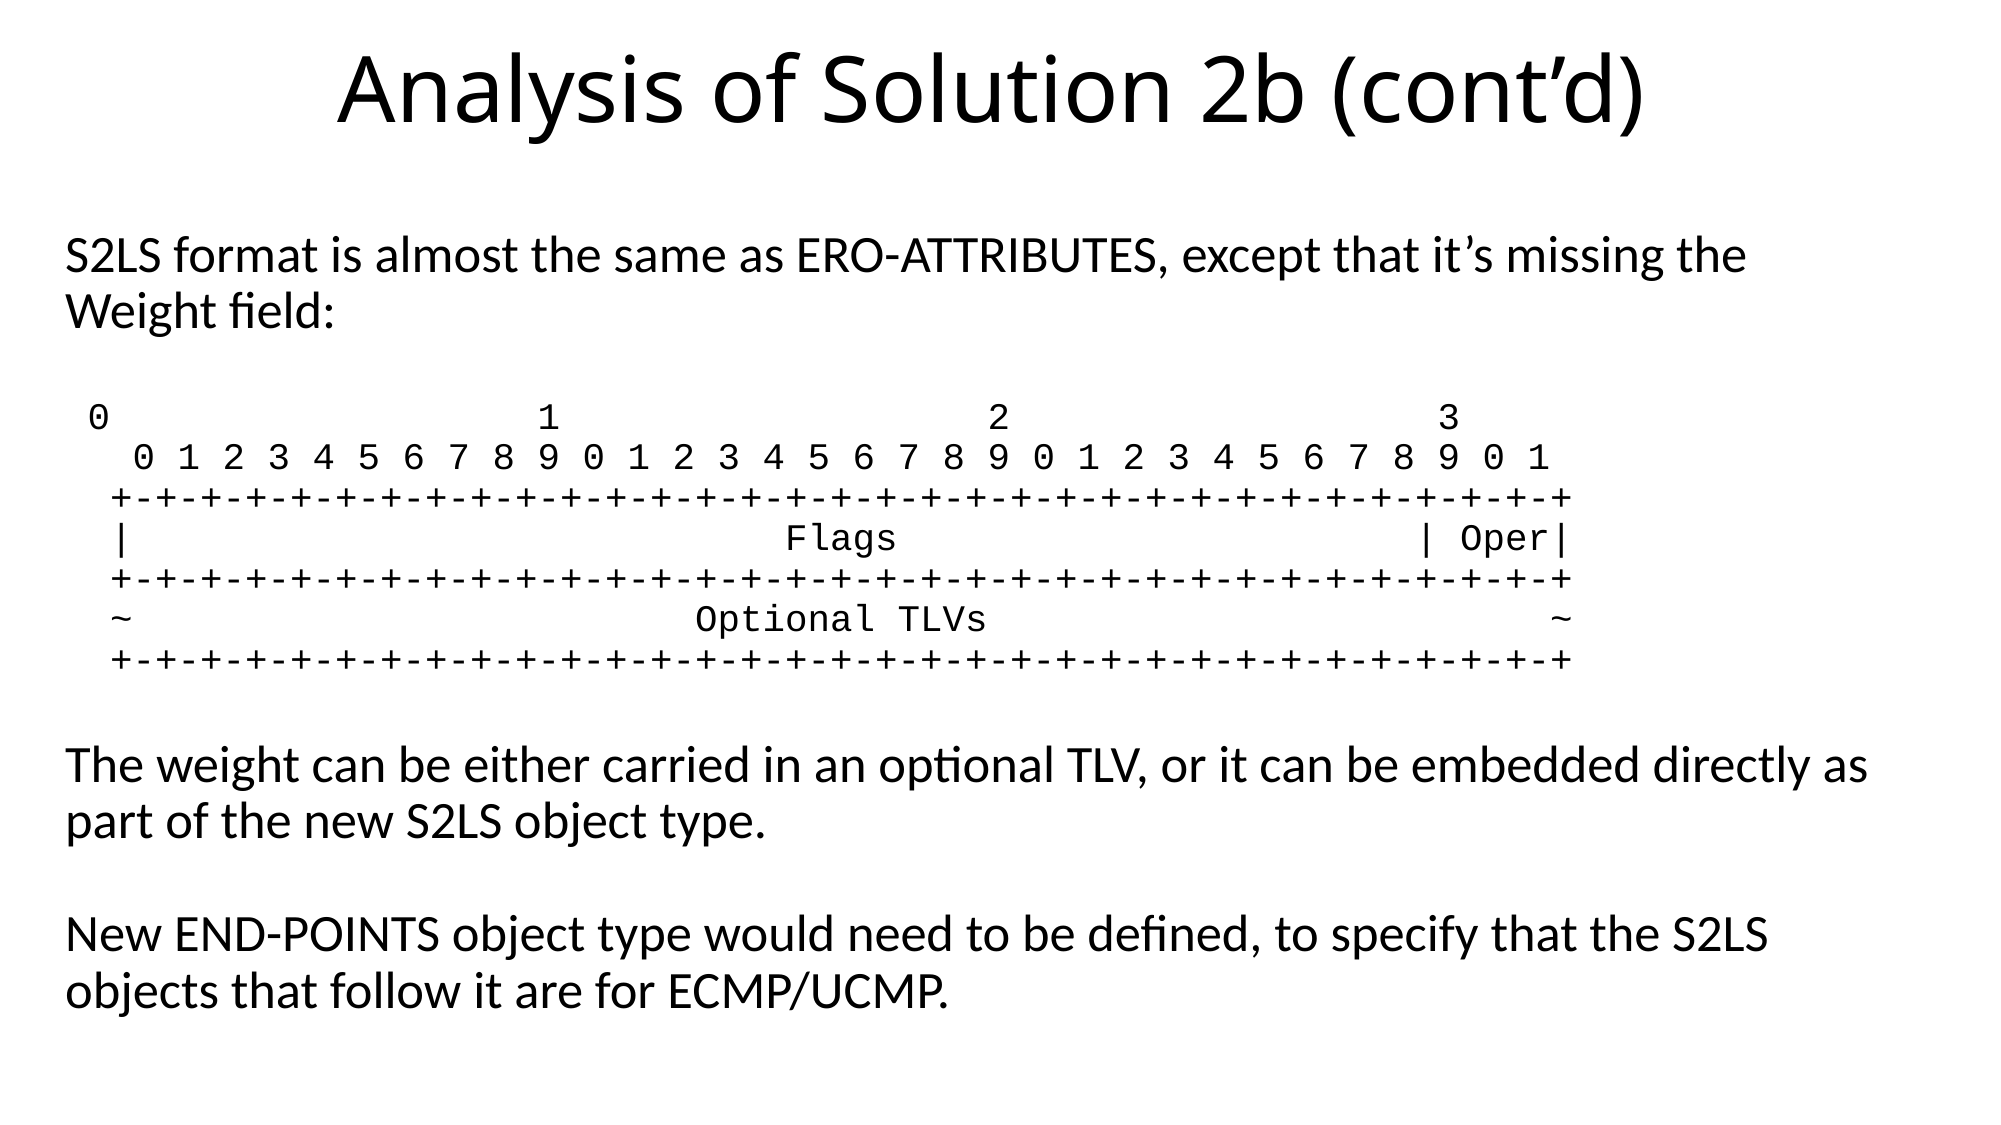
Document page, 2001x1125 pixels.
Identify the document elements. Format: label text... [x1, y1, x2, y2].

list S2LS format is almost the same as ERO-ATTRIBUTES, except that it’s missing the Weight field: 0 1 2 3 0 1 2 3 4 5 6 7 8 9 0 1 2 3 4 5 6 7 8 9 0 1 2 3 4 5 6 7 8 9 0 1 +-+-+-+-+-+-+-+-+-+-+-+-+-+-+-+-+-+-+-+-+-+-+-+-+-+-+-+-+-+-+-+-+ | Flags | Oper| +-+-+-+-+-+-+-+-+-+-+-+-+-+-+-+-+-+-+-+-+-+-+-+-+-+-+-+-+-+-+-+-+ ~ Optional TLVs ~ +-+-+-+-+-+-+-+-+-+-+-+-+-+-+-+-+-+-+-+-+-+-+-+-+-+-+-+-+-+-+-+-+ The weight can be either carried in an optional TLV, or it can be embedded directly as part of the new S2LS object type. New END-POINTS object type would need to be defined, to specify that the S2LS objects that follow it are for ECMP/UCMP. [50, 219, 1919, 1035]
title Analysis of Solution 2b (cont’d) [287, 24, 1697, 162]
